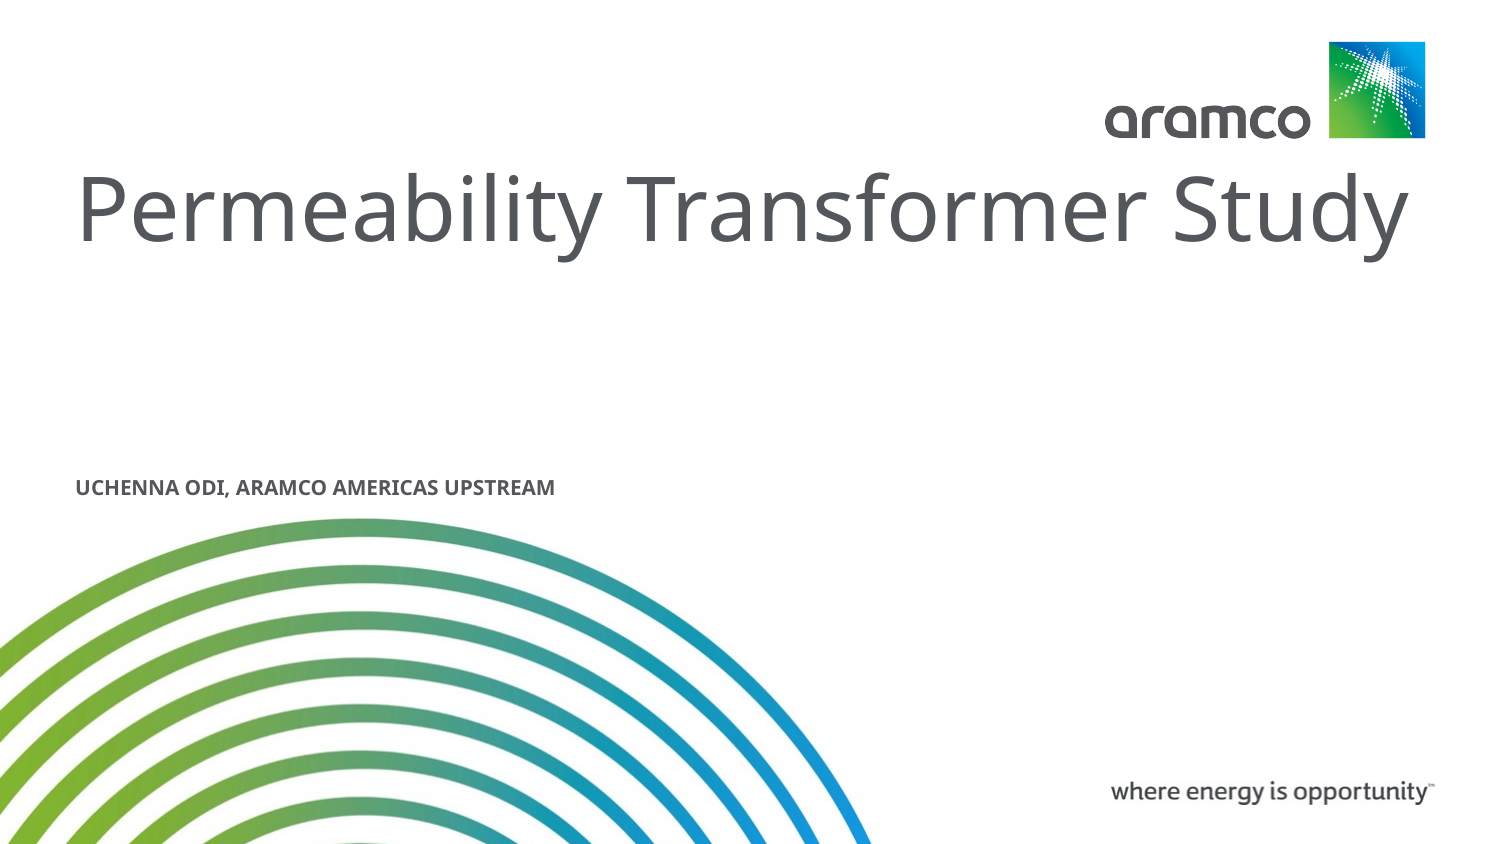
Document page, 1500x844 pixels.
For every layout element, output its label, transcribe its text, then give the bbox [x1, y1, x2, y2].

subtitle Uchenna Odi, ARAMCO AMERICAS upstream [75, 468, 750, 553]
picture [1105, 40, 1427, 140]
picture [0, 500, 923, 844]
picture [1111, 781, 1435, 805]
title Permeability Transformer Study [75, 145, 1426, 345]
